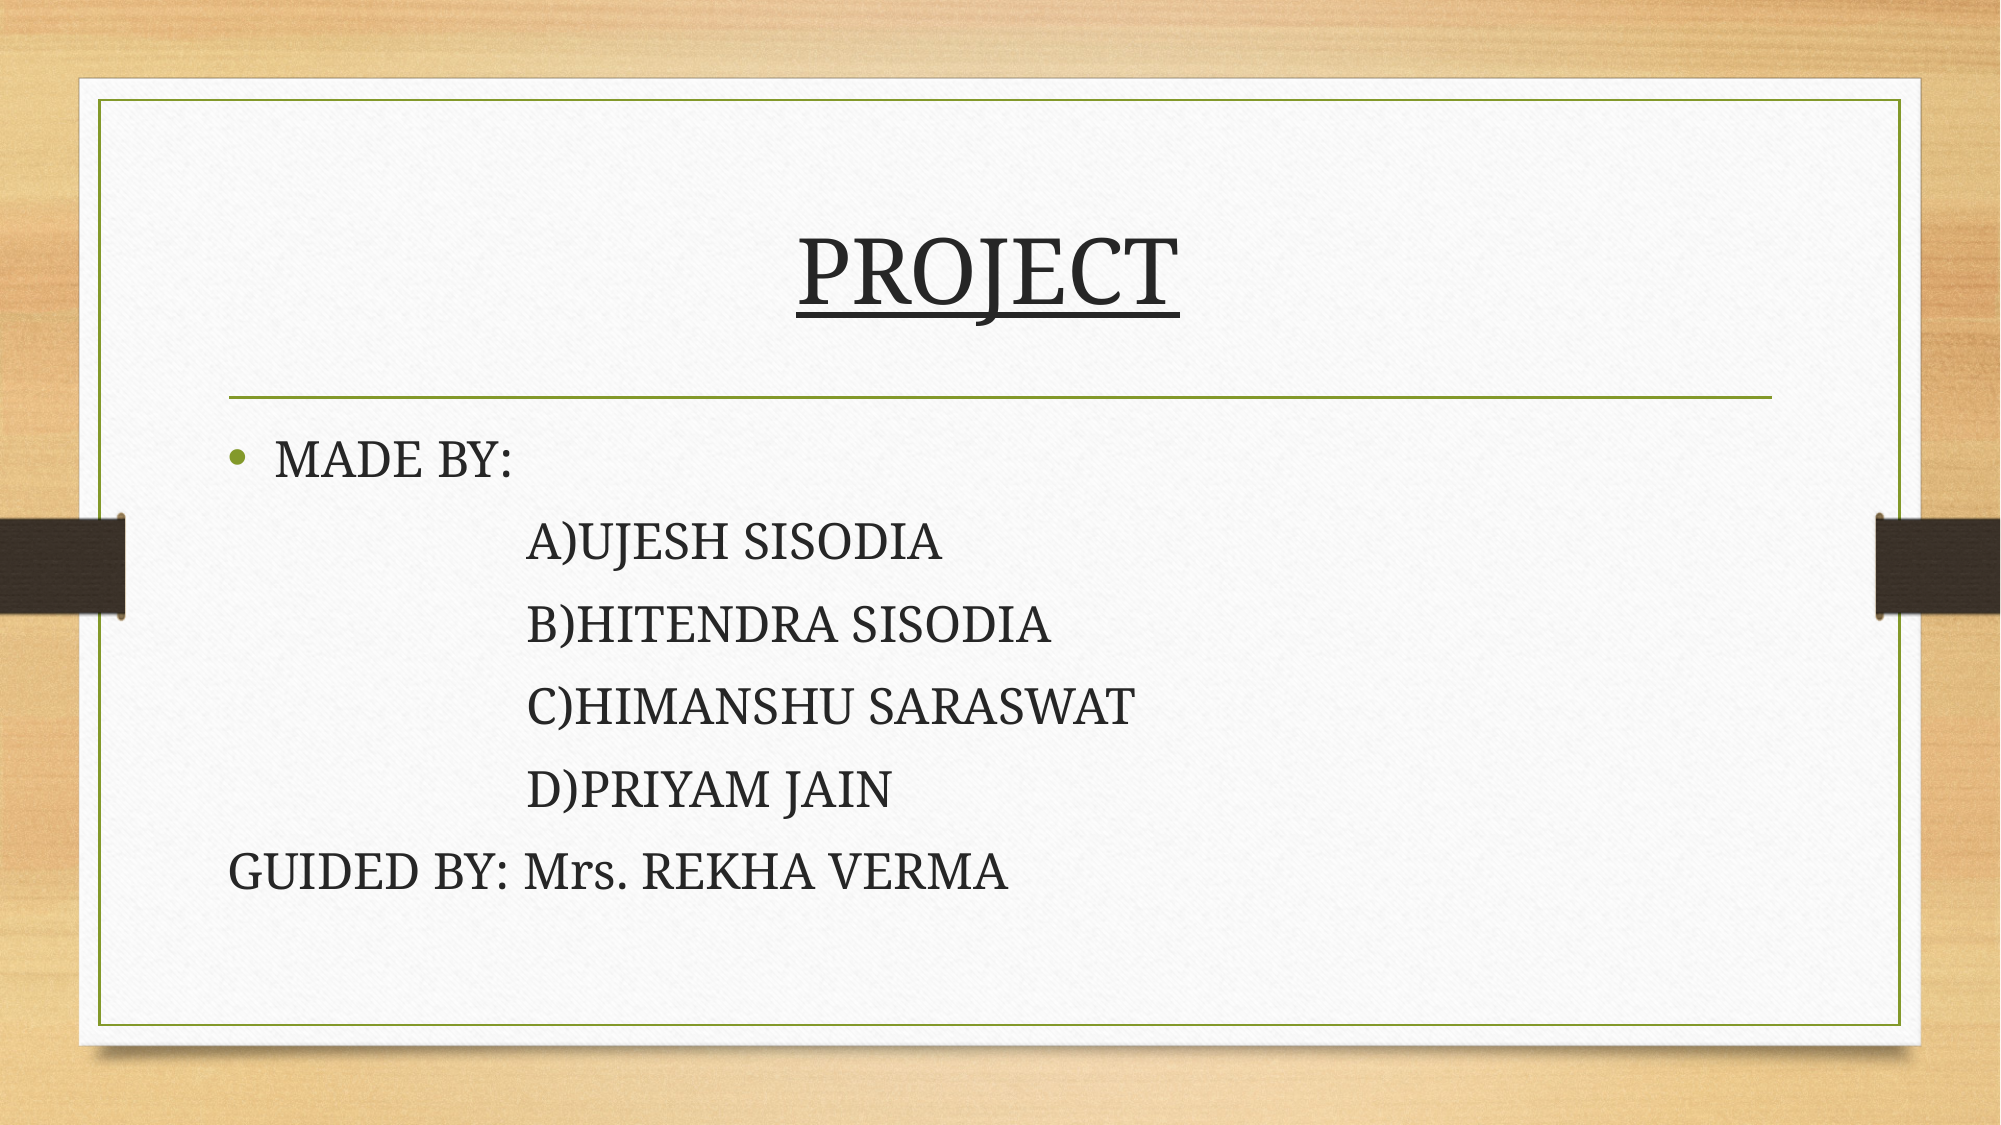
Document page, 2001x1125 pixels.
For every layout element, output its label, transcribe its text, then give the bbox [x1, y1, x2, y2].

picture [0, 0, 2001, 1125]
list MADE BY: A)UJESH SISODIA B)HITENDRA SISODIA C)HIMANSHU SARASWAT D)PRIYAM JAIN GUIDED BY: Mrs. REKHA VERMA [212, 419, 1788, 964]
title PROJECT [212, 161, 1788, 375]
